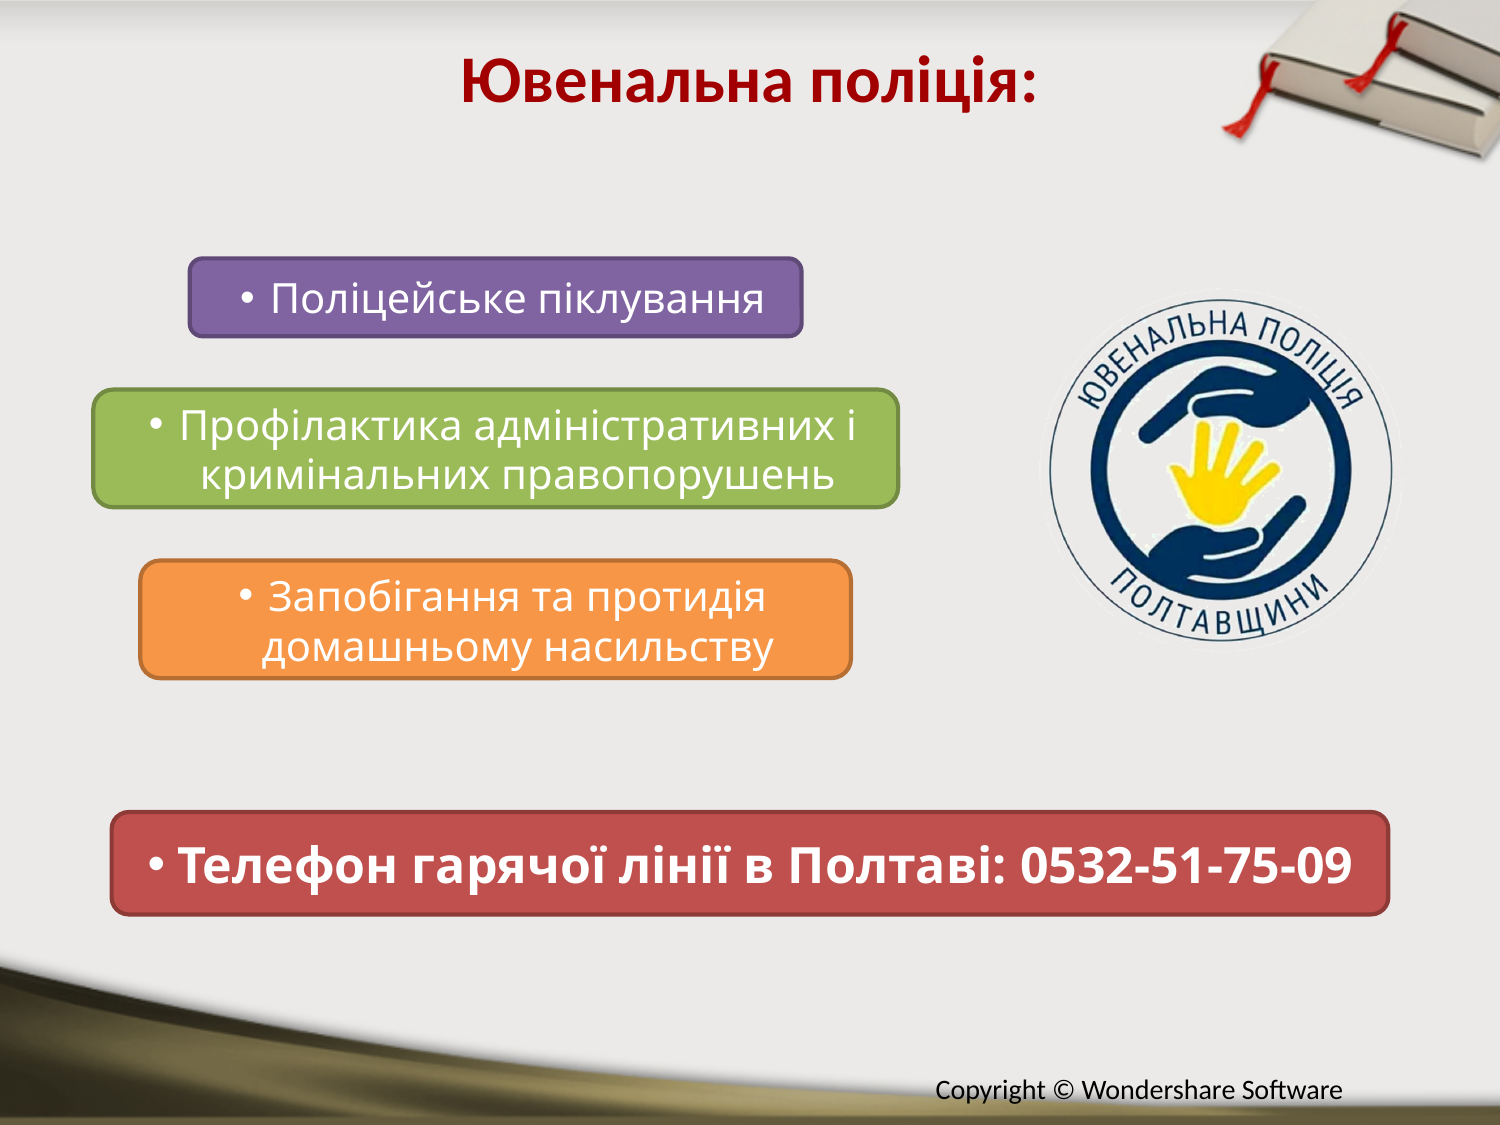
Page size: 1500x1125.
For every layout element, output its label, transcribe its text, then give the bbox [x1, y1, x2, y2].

picture [0, 0, 1500, 1125]
text_box Профілактика адміністративних і кримінальних правопорушень [91, 387, 901, 510]
text_box Запобігання та протидія домашньому насильству [138, 558, 854, 681]
text_box Телефон гарячої лінії в Полтаві: 0532-51-75-09 [109, 809, 1391, 917]
text_box Поліцейське піклування [187, 256, 804, 339]
text_box Ювенальна поліція: [66, 24, 1434, 127]
